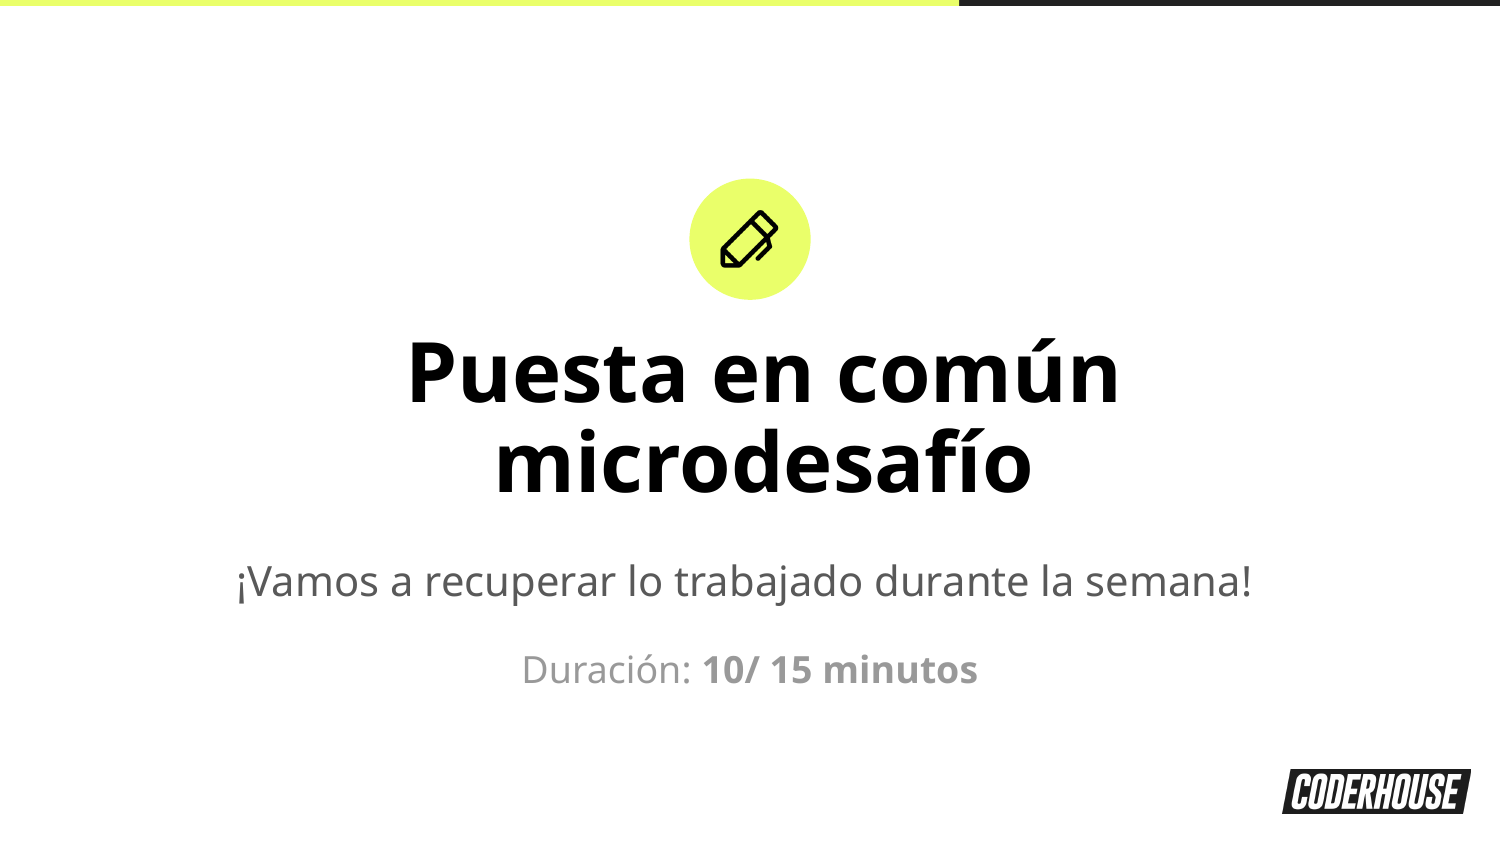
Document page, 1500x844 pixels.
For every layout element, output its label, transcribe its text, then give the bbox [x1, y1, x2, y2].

picture [1281, 769, 1471, 814]
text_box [0, 0, 1500, 7]
text_box ¡Vamos a recuperar lo trabajado durante la semana! [161, 539, 1339, 620]
text_box Duración: 10/ 15 minutos [161, 631, 1339, 707]
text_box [689, 178, 811, 301]
text_box Puesta en común microdesafío [253, 315, 1275, 526]
